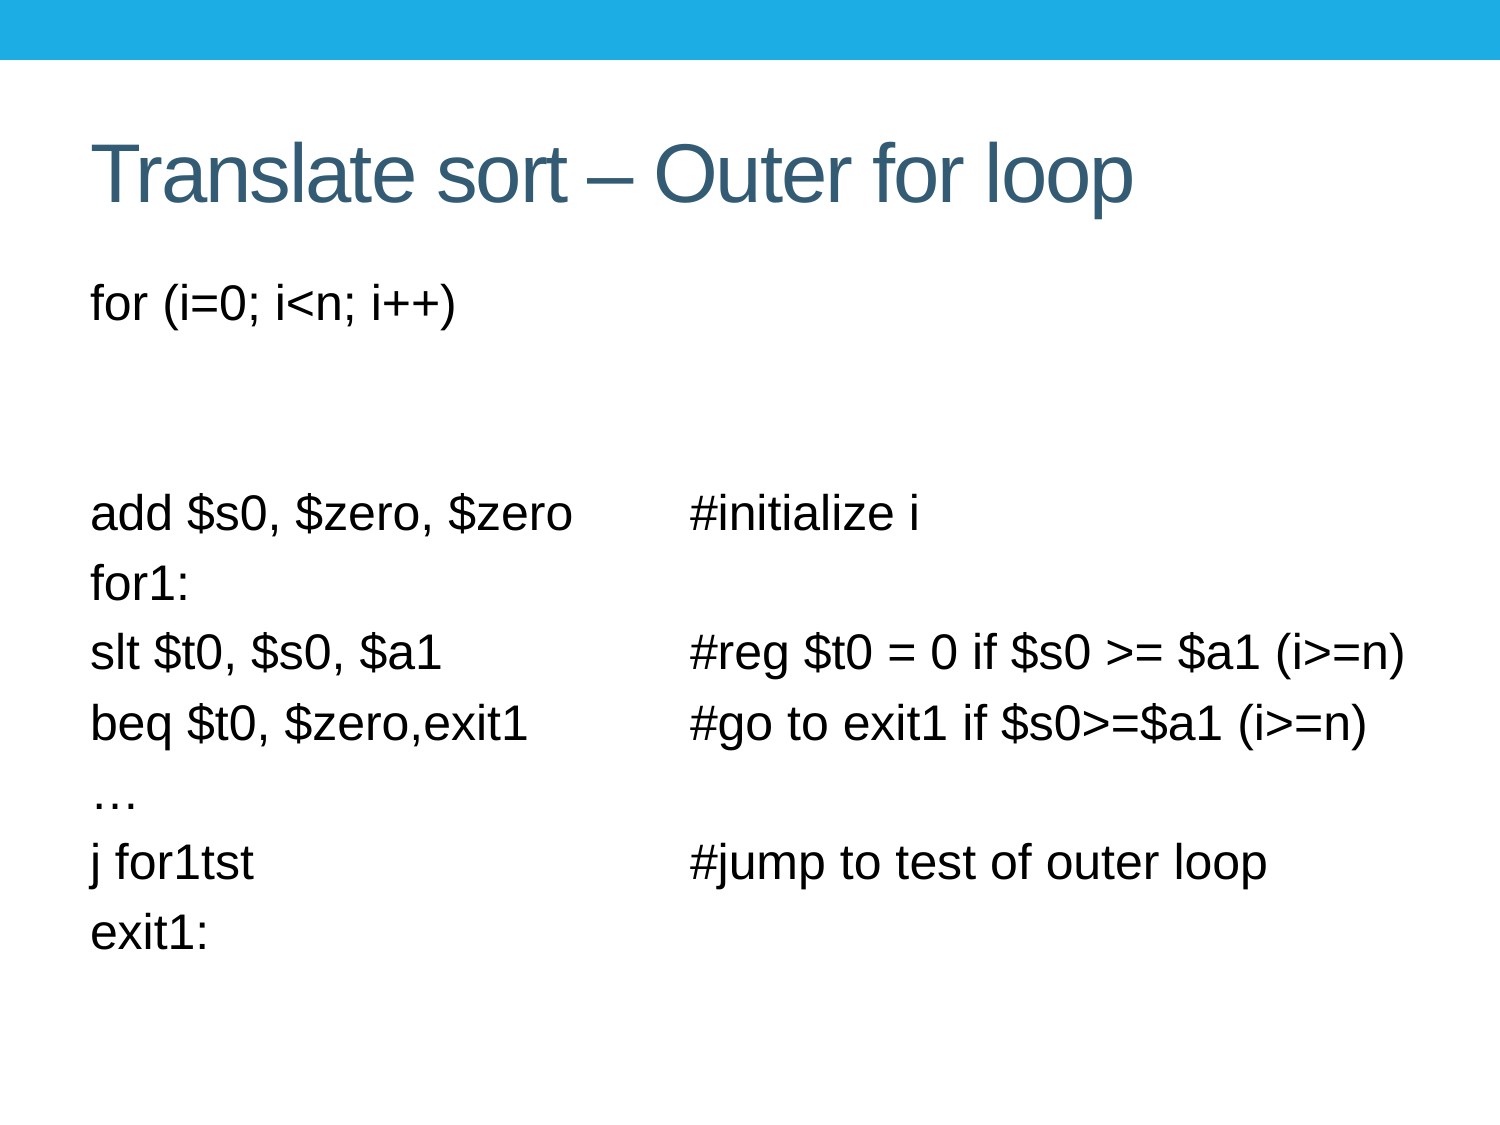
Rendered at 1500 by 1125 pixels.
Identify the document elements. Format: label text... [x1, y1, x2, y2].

title Translate sort – Outer for loop [75, 87, 1425, 250]
list for (i=0; i<n; i++) add $s0, $zero, $zero #initialize i for1: slt $t0, $s0, $a1 #reg $t0 = 0 if $s0 >= $a1 (i>=n) beq $t0, $zero,exit1 #go to exit1 if $s0>=$a1 (i>=n) … j for1tst #jump to test of outer loop exit1: [75, 262, 1425, 1063]
